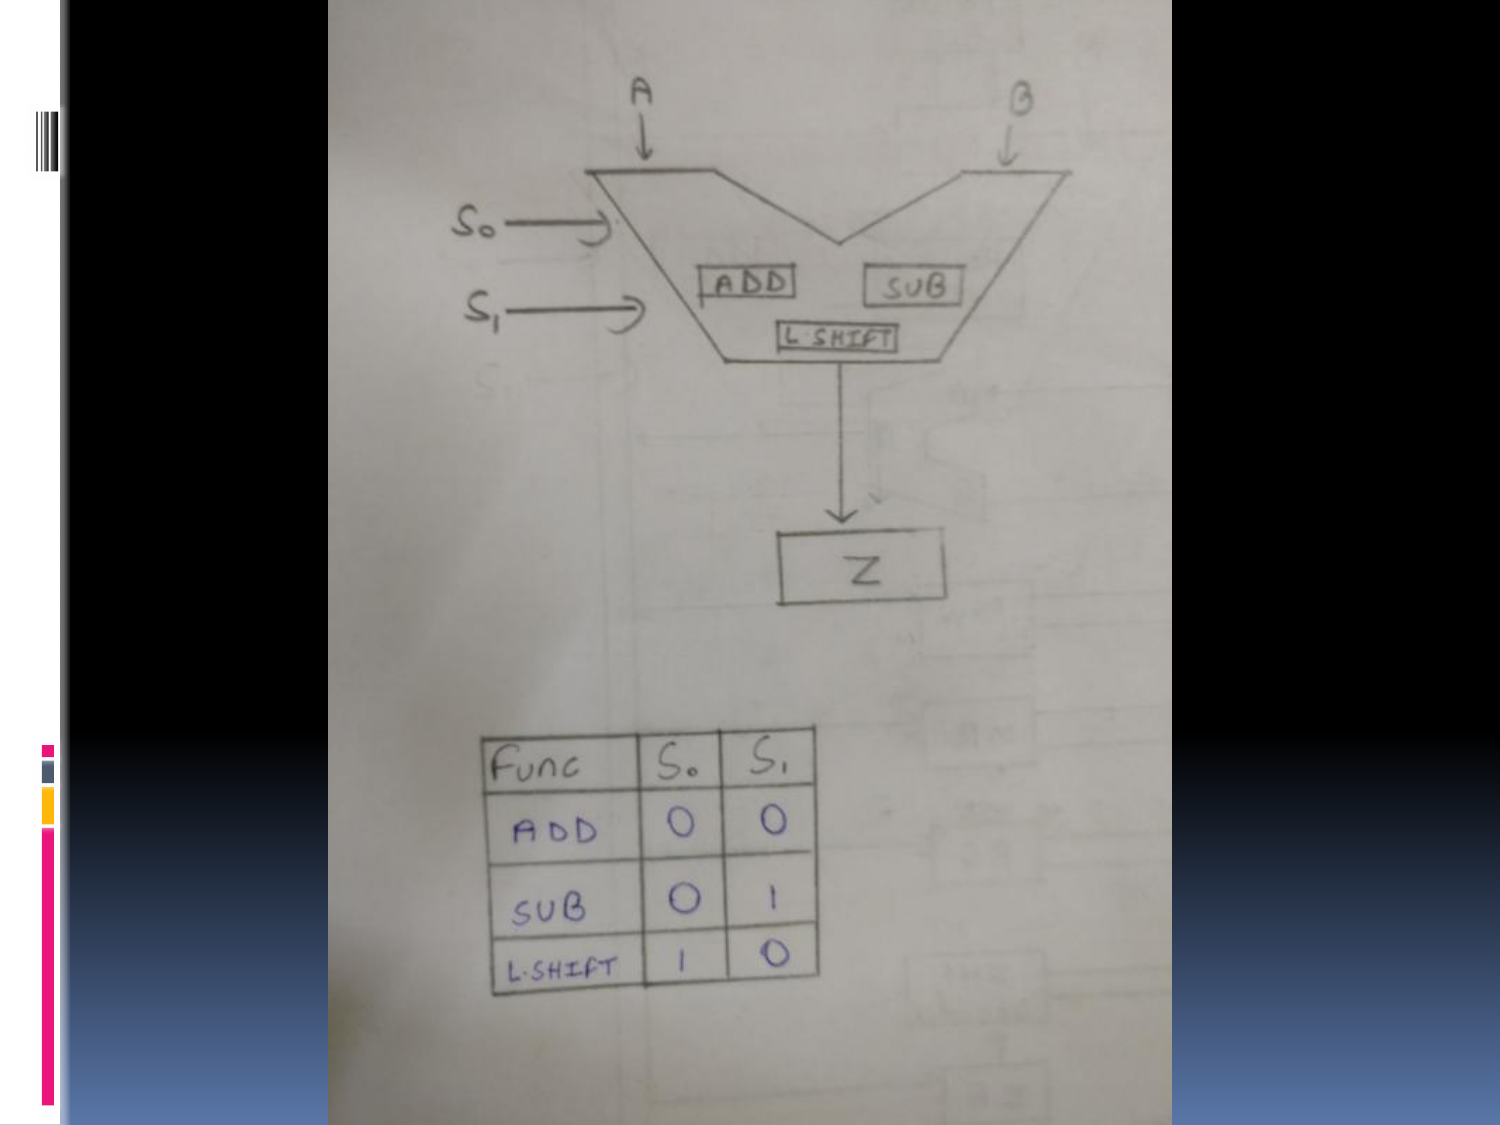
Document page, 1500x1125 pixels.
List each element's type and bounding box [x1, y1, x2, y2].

picture [327, 0, 1173, 1125]
